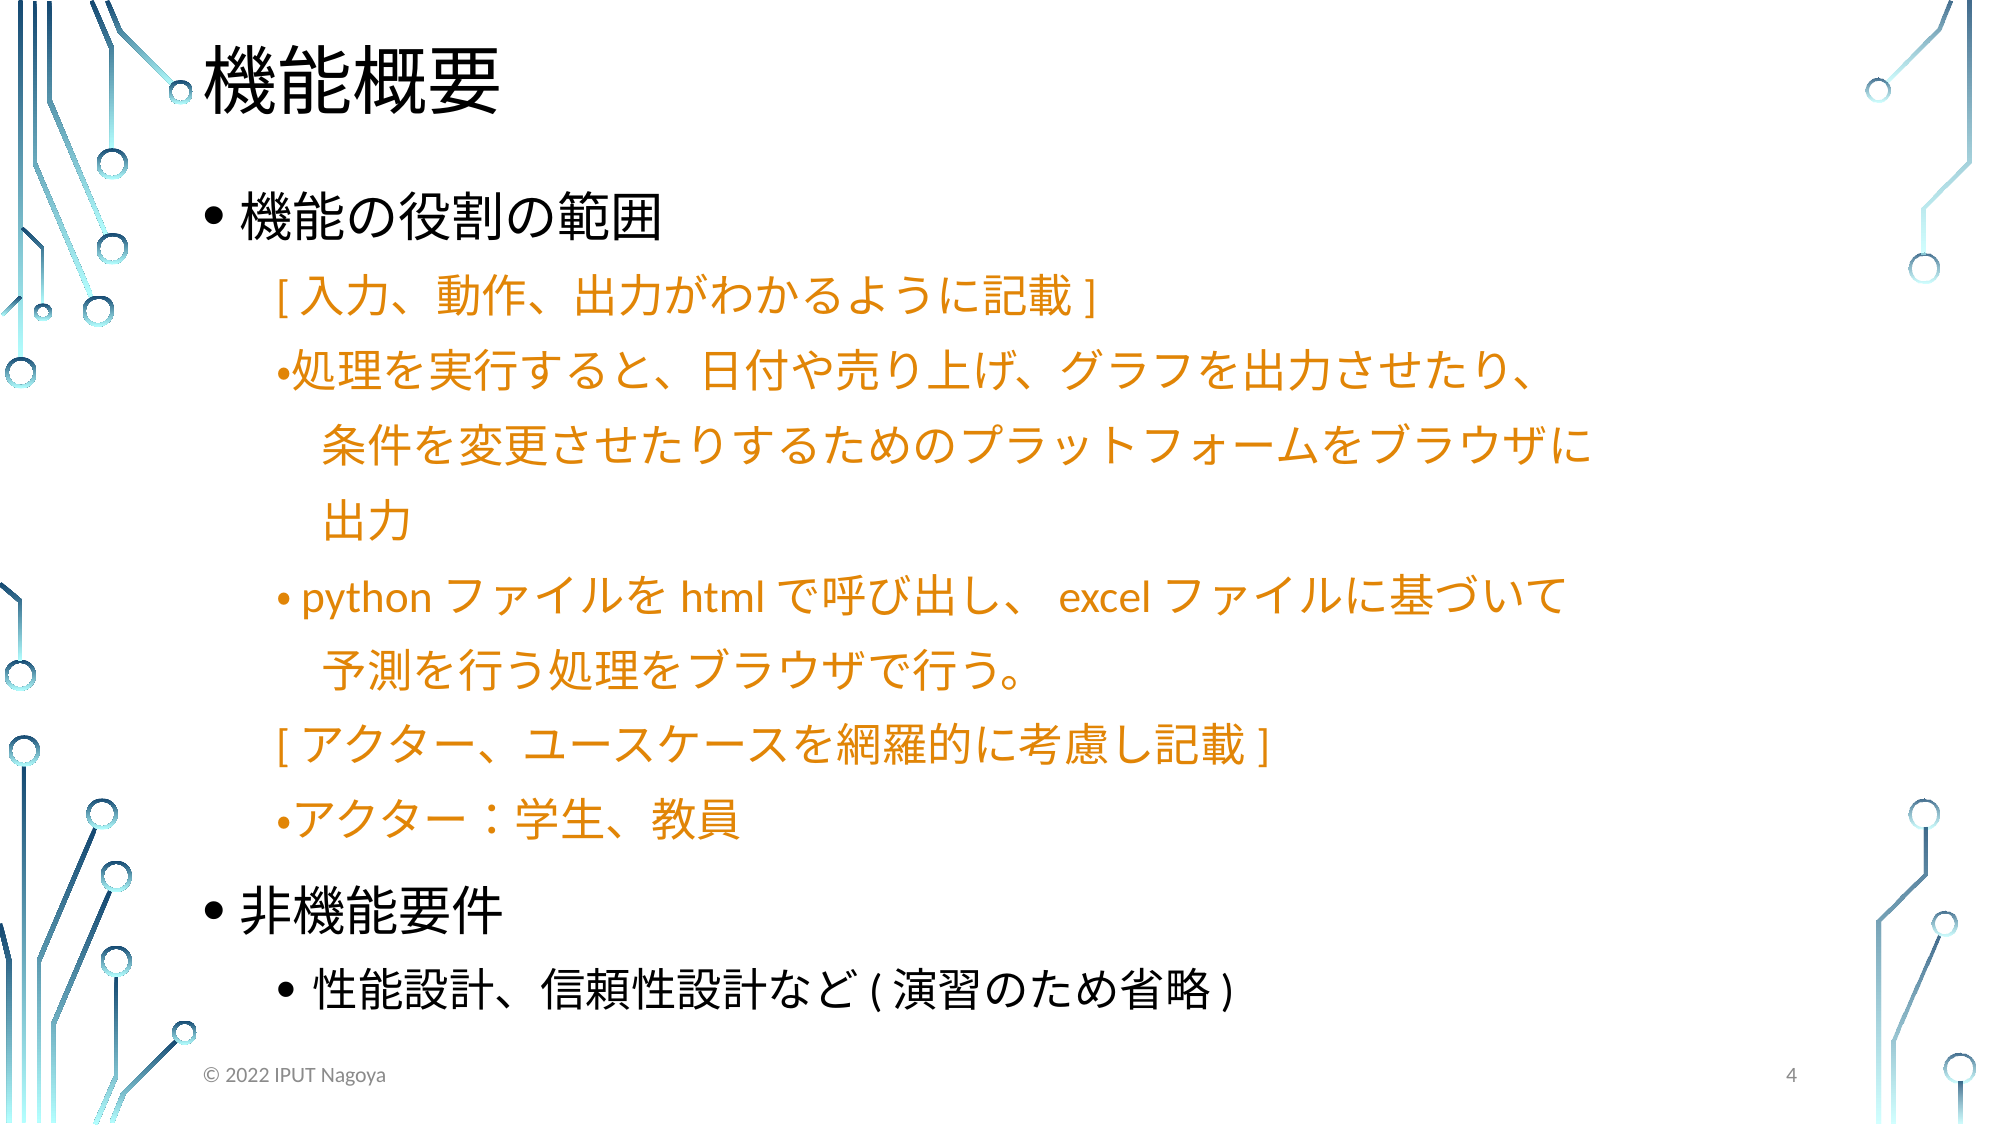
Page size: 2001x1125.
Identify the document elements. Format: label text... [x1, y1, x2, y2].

footer ©️ 2022 IPUT Nagoya [187, 1043, 1211, 1104]
title 機能概要 [187, 21, 1813, 147]
list 機能の役割の範囲 [入力、動作、出力がわかるように記載] ・処理を実行すると、日付や売り上げ、グラフを出力させたり、 条件を変更させたりするためのプラットフォームをブラウザに 出力 ・pythonファイルをhtmlで呼び出し、excelファイルに基づいて 予測を行う処理をブラウザで行う。 [アクター、ユースケースを網羅的に考慮し記載] ・アクター：学生、教員 非機能要件 性能設計、信頼性設計など(演習のため省略) [187, 163, 1813, 1028]
slide_number 4 [1685, 1043, 1813, 1104]
